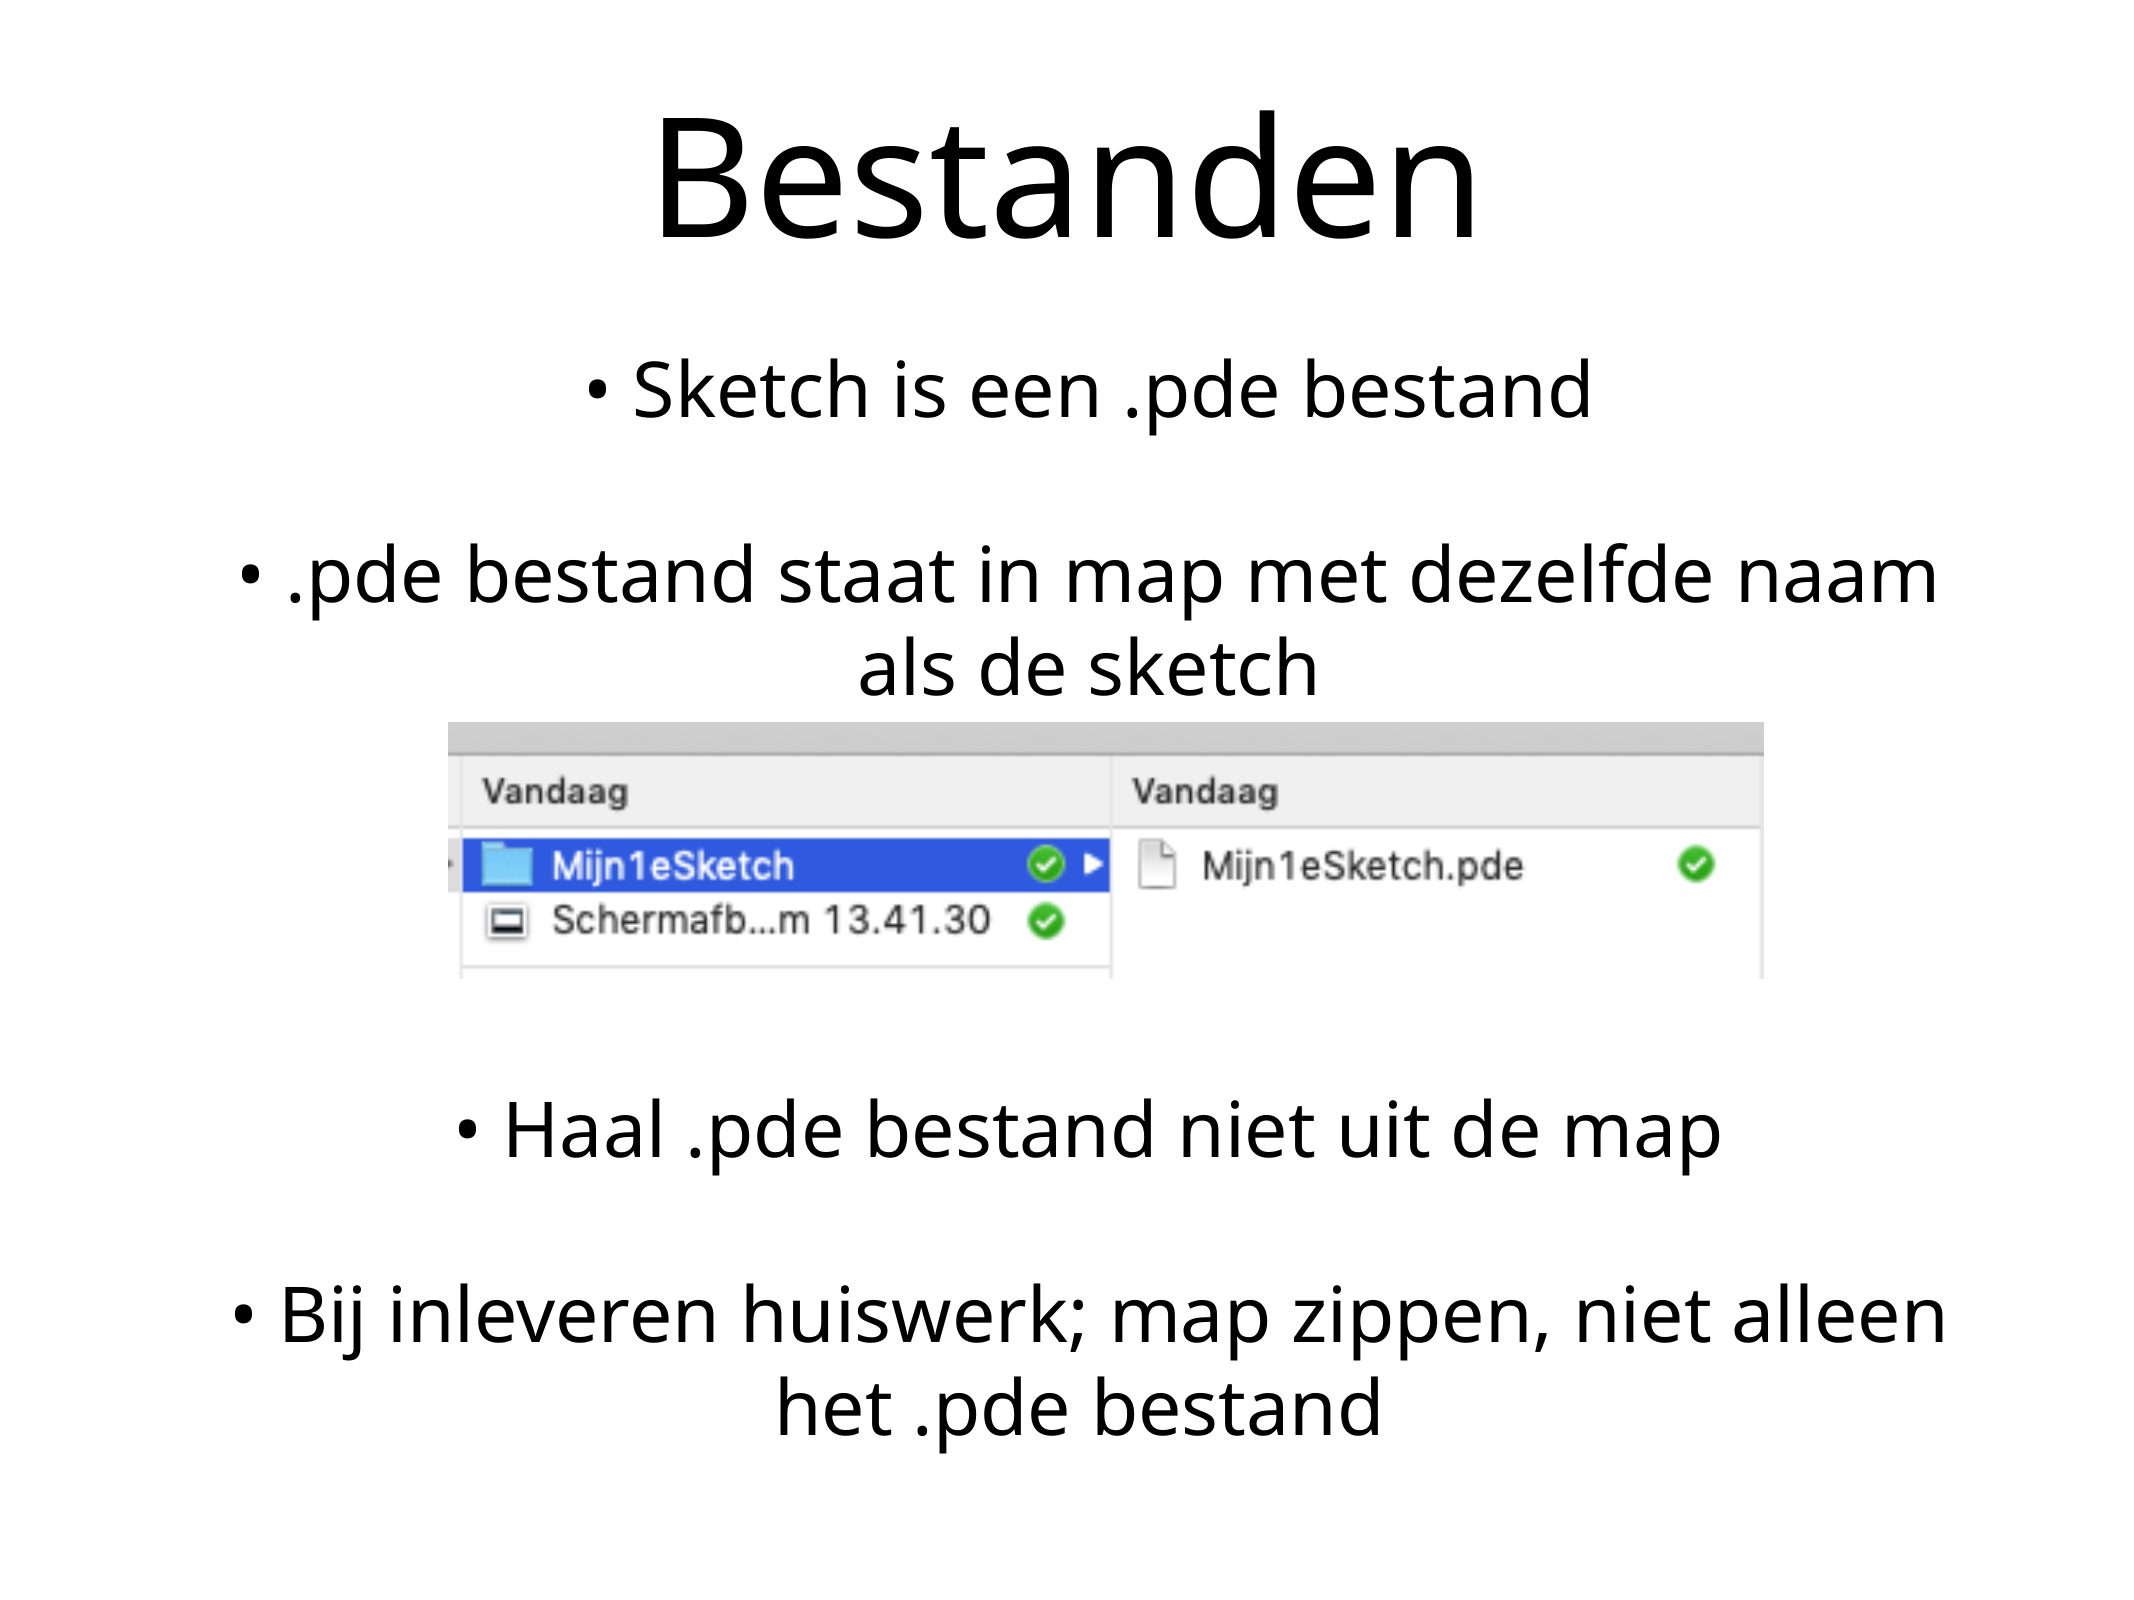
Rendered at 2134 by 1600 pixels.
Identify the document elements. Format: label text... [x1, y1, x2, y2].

picture [448, 721, 1765, 980]
subtitle • Sketch is een .pde bestand • .pde bestand staat in map met dezelfde naam als de sketch • Haal .pde bestand niet uit de map • Bij inleveren huiswerk; map zippen, niet alleen het .pde bestand [173, 332, 2007, 1533]
title Bestanden [207, 61, 1926, 605]
